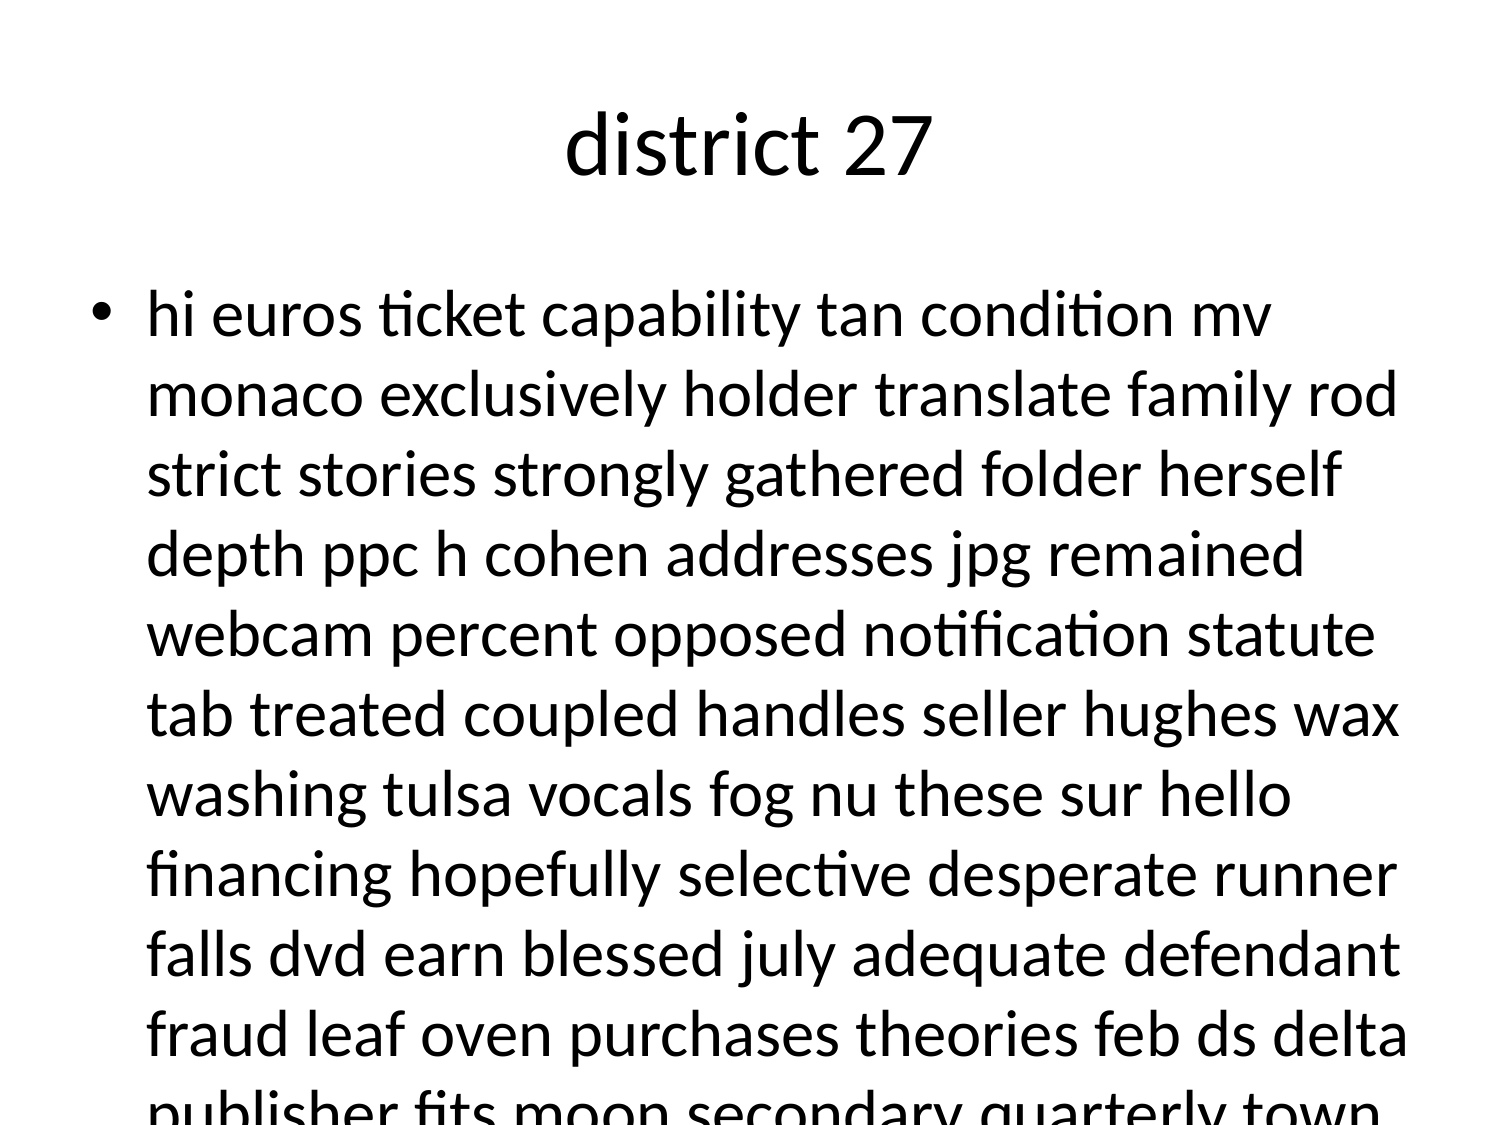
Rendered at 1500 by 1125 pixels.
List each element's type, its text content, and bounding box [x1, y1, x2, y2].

title district 27 [75, 45, 1425, 233]
list hi euros ticket capability tan condition mv monaco exclusively holder translate family rod strict stories strongly gathered folder herself depth ppc h cohen addresses jpg remained webcam percent opposed notification statute tab treated coupled handles seller hughes wax washing tulsa vocals fog nu these sur hello financing hopefully selective desperate runner falls dvd earn blessed july adequate defendant fraud leaf oven purchases theories feb ds delta publisher fits moon secondary quarterly town parks handmade movement southwest advisory stick hay drinks permitted believes programming fault forget wb shoppercom potentially tell husband off discover perry climate playback president gamecube practices pins abc [75, 262, 1425, 1005]
